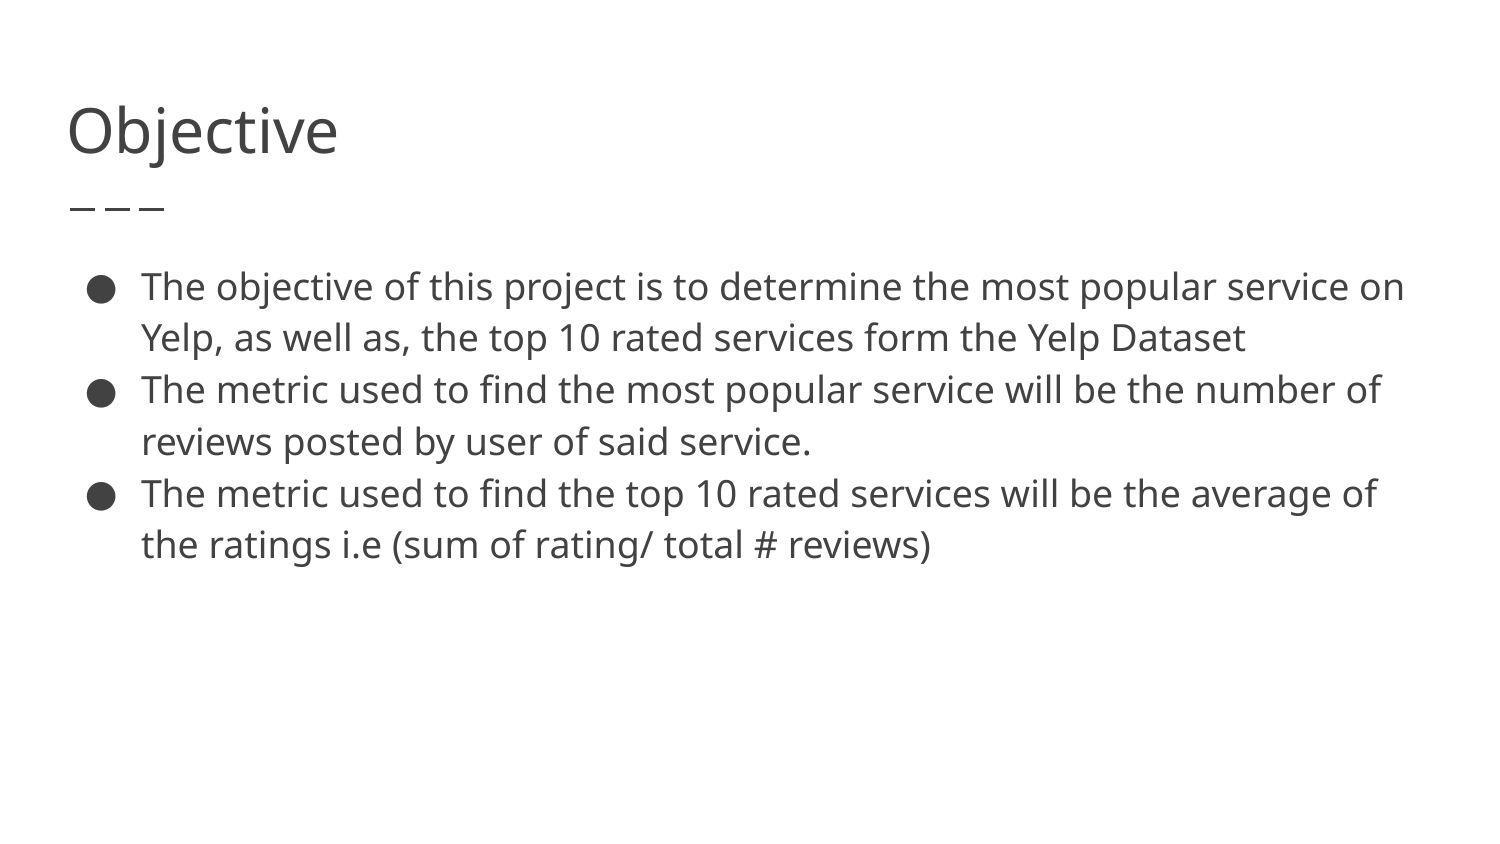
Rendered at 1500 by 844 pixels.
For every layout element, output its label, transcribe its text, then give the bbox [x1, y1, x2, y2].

title Objective [51, 61, 1449, 182]
list The objective of this project is to determine the most popular service on Yelp, as well as, the top 10 rated services form the Yelp Dataset The metric used to find the most popular service will be the number of reviews posted by user of said service. The metric used to find the top 10 rated services will be the average of the ratings i.e (sum of rating/ total # reviews) [51, 240, 1449, 750]
